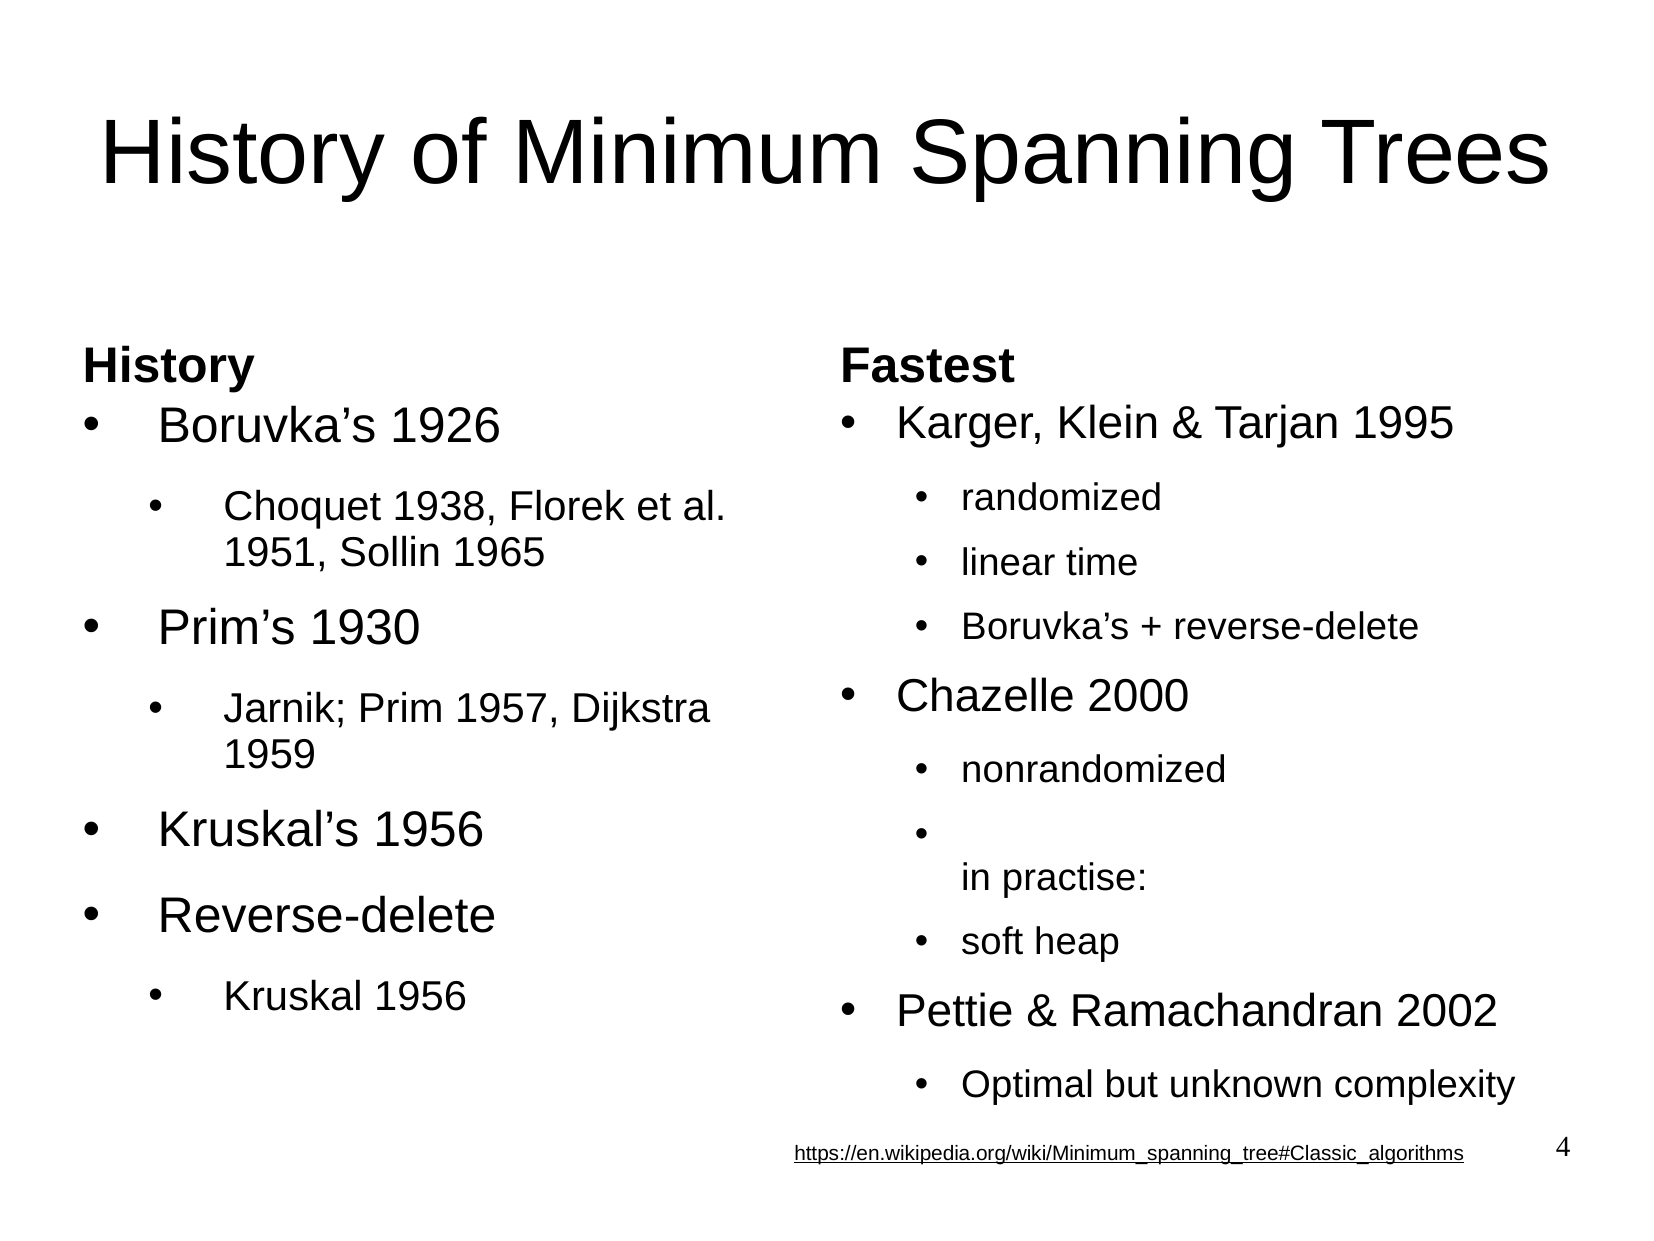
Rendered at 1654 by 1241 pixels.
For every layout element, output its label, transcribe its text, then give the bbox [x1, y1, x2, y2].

list History [82, 277, 814, 393]
slide_number 4 [1185, 1129, 1571, 1215]
title History of Minimum Spanning Trees [82, 49, 1572, 257]
text_box https://en.wikipedia.org/wiki/Minimum_spanning_tree#Classic_algorithms [779, 1134, 1501, 1173]
list Fastest [840, 277, 1572, 394]
list Boruvka’s 1926 Choquet 1938, Florek et al. 1951, Sollin 1965 Prim’s 1930 Jarnik; Prim 1957, Dijkstra 1959 Kruskal’s 1956 Reverse-delete Kruskal 1956 [82, 393, 814, 1108]
